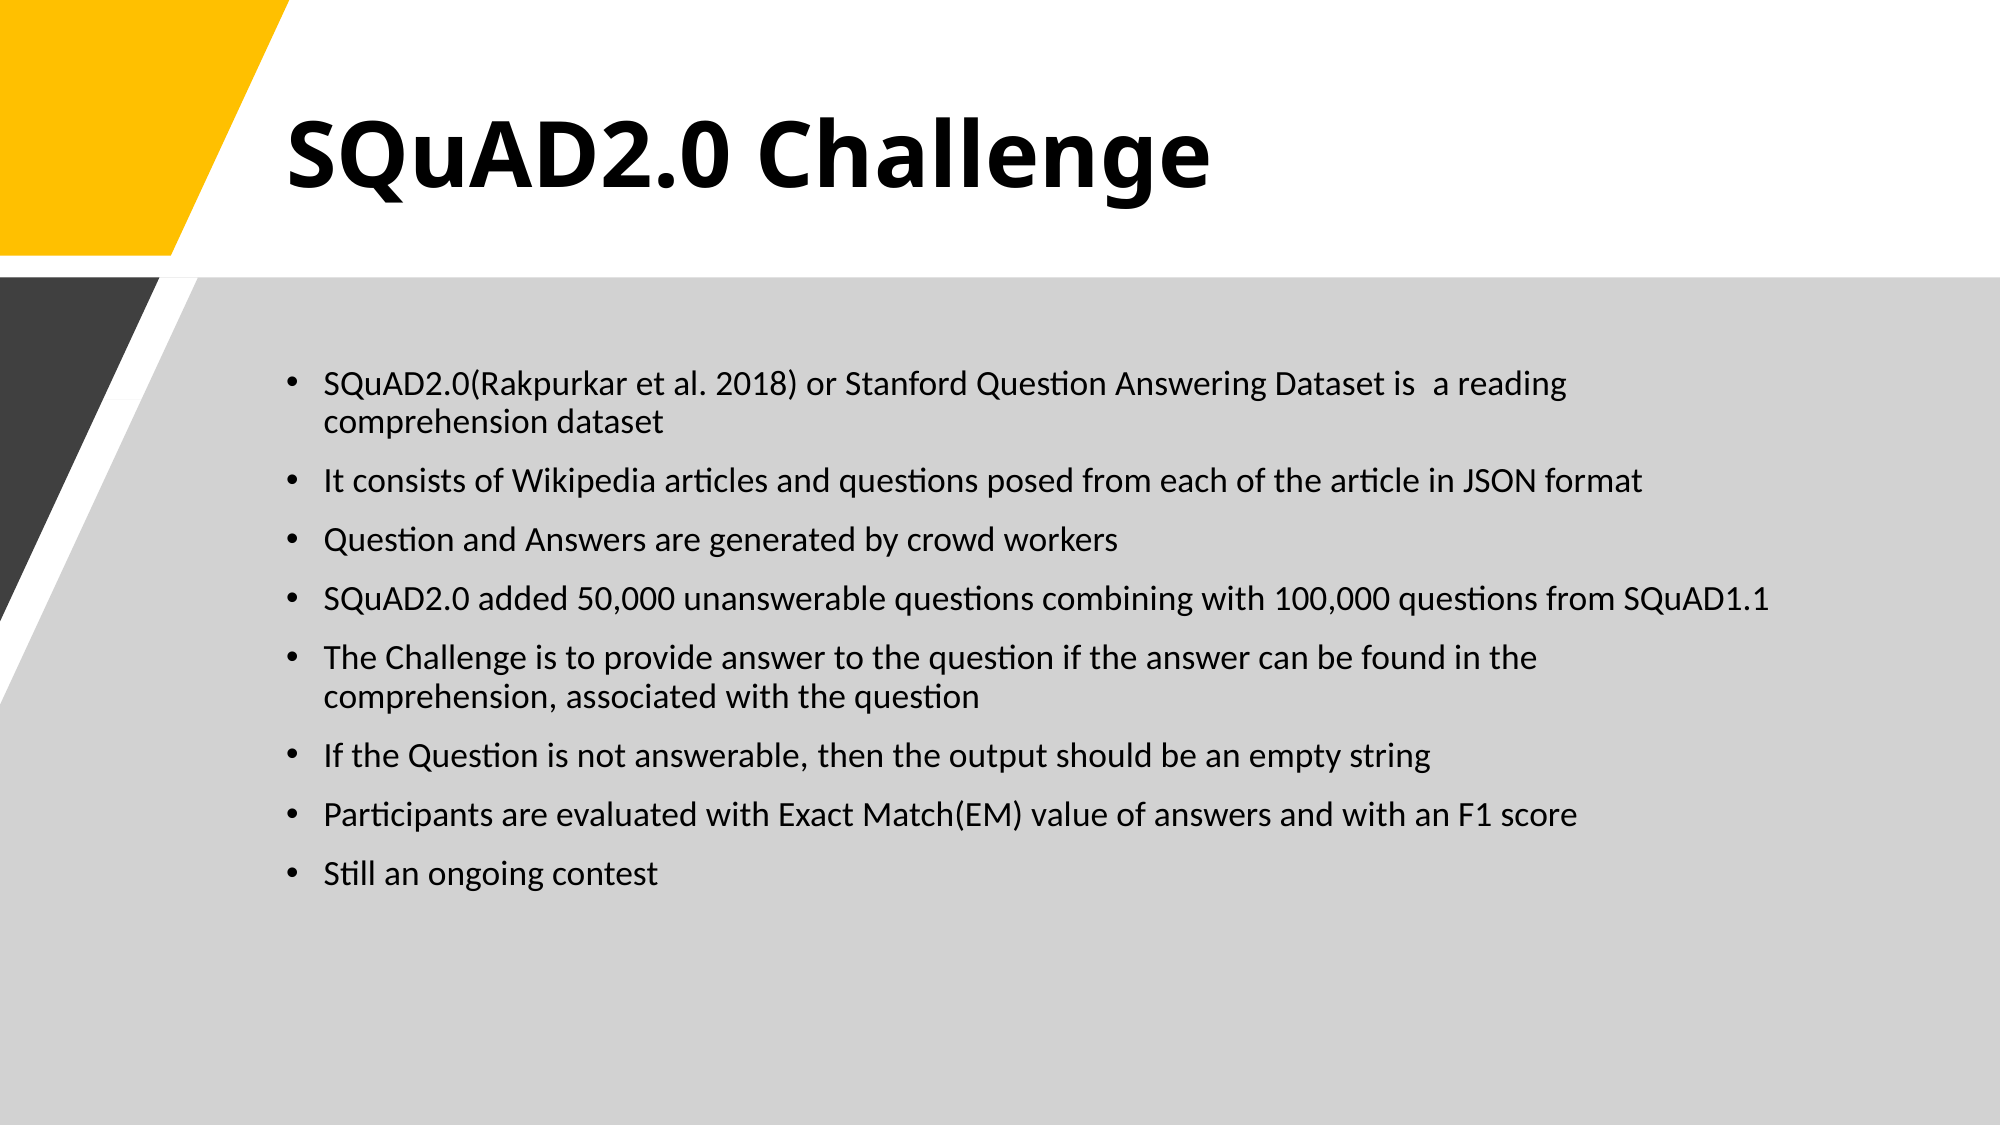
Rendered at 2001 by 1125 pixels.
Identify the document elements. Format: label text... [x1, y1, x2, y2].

text_box [0, 276, 2000, 1125]
title SQuAD2.0 Challenge [271, 60, 1808, 255]
list SQuAD2.0(Rakpurkar et al. 2018) or Stanford Question Answering Dataset is a reading comprehension dataset It consists of Wikipedia articles and questions posed from each of the article in JSON format Question and Answers are generated by crowd workers SQuAD2.0 added 50,000 unanswerable questions combining with 100,000 questions from SQuAD1.1 The Challenge is to provide answer to the question if the answer can be found in the comprehension, associated with the question If the Question is not answerable, then the output should be an empty string Participants are evaluated with Exact Match(EM) value of answers and with an F1 score Still an ongoing contest [271, 356, 1808, 1020]
text_box [0, 276, 162, 622]
text_box [0, 0, 291, 257]
